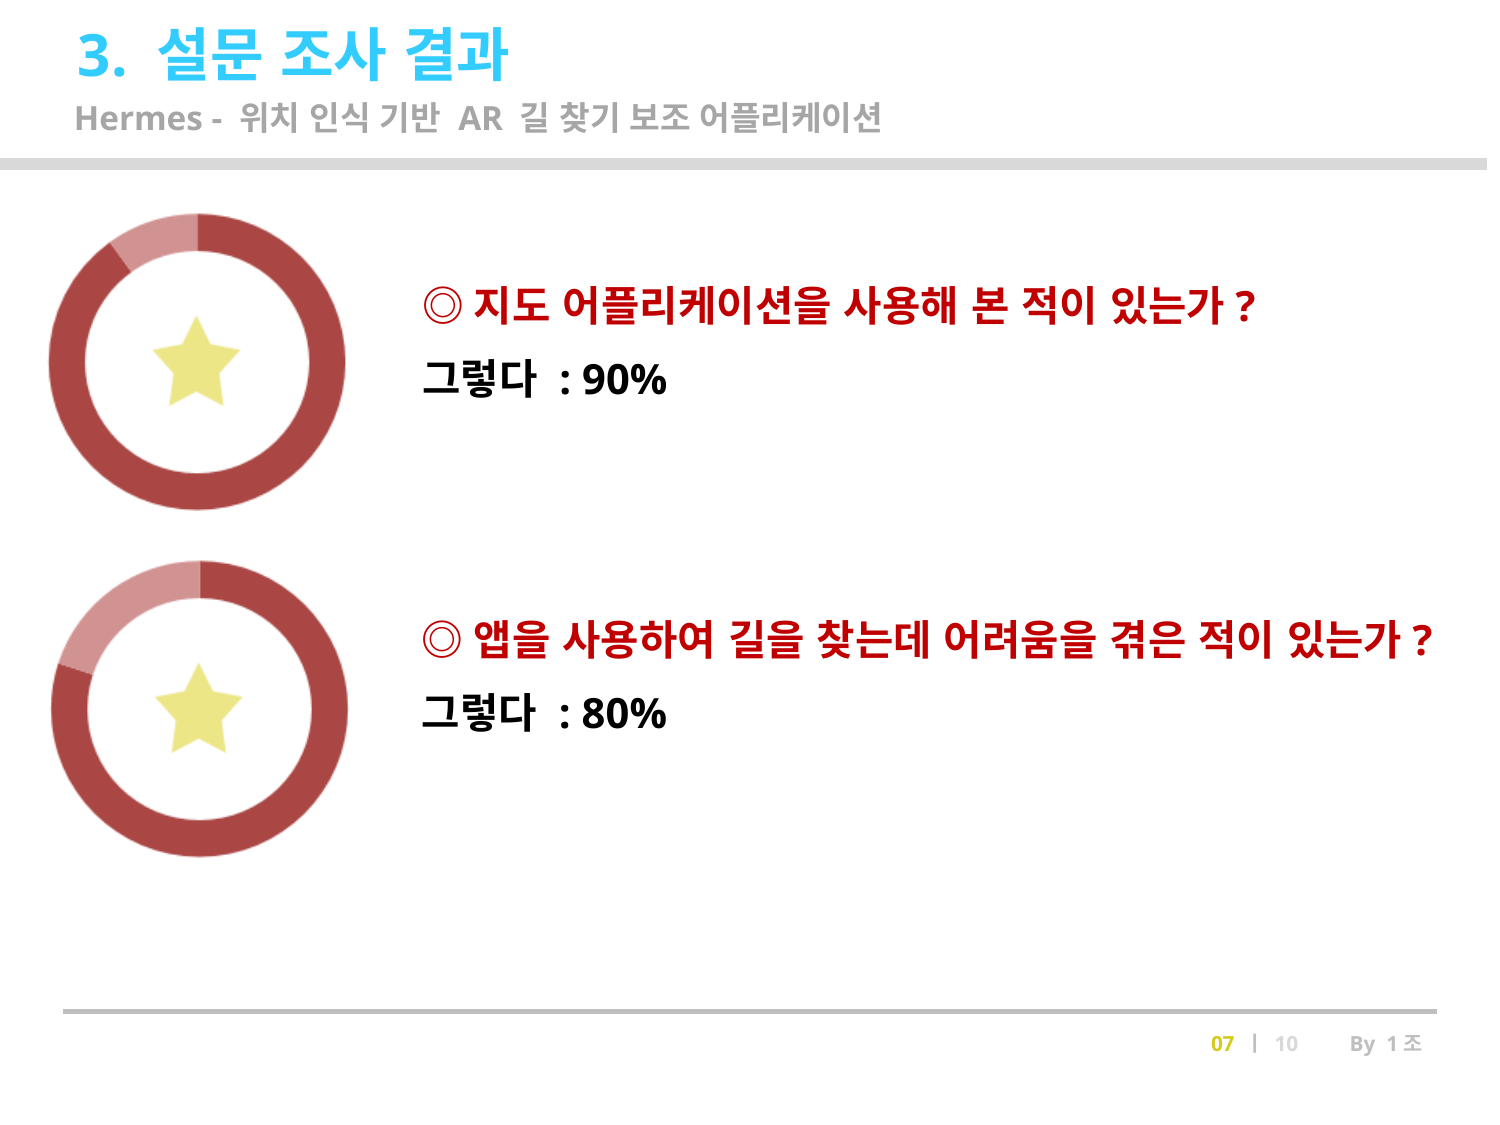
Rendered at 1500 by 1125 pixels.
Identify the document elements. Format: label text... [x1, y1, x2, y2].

text_box Hermes - 위치 인식 기반 AR 길 찾기 보조 어플리케이션 [59, 90, 1381, 158]
picture [32, 184, 366, 534]
text_box ◎앱을 사용하여 길을 찾는데 어려움을 겪은 적이 있는가? 그렇다 : 80% [406, 606, 1487, 755]
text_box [62, 1011, 1438, 1071]
picture [17, 539, 381, 884]
text_box 3. 설문 조사 결과 [63, 10, 929, 90]
text_box ◎지도 어플리케이션을 사용해 본 적이 있는가? 그렇다 : 90% [407, 272, 1335, 421]
